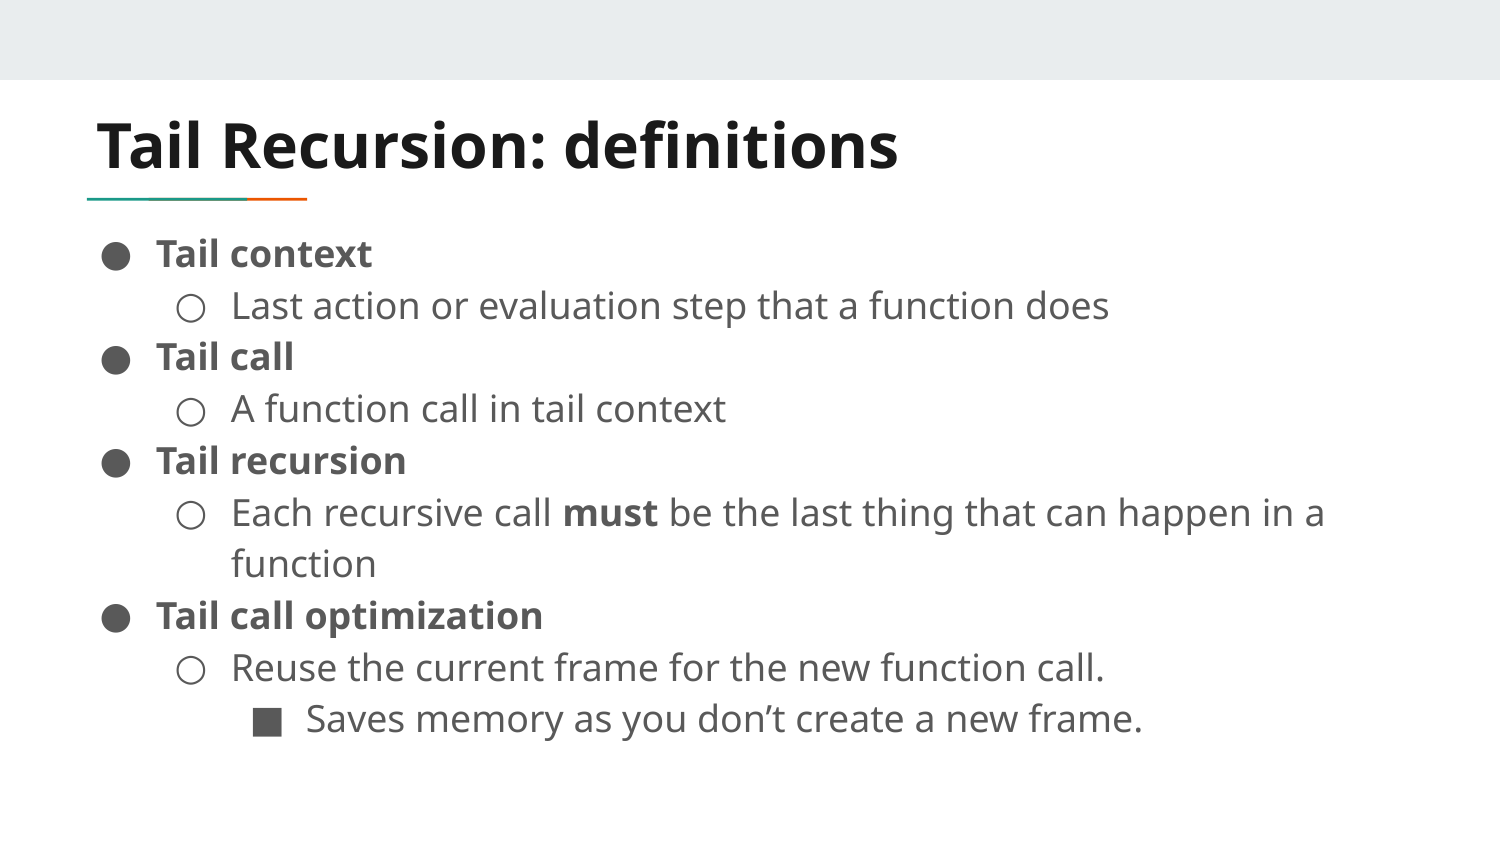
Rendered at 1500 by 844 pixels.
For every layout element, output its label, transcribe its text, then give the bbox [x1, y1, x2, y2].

title Tail Recursion: definitions [81, 90, 1344, 179]
list Tail context Last action or evaluation step that a function does Tail call A function call in tail context Tail recursion Each recursive call must be the last thing that can happen in a function Tail call optimization Reuse the current frame for the new function call. Saves memory as you don’t create a new frame. [65, 208, 1473, 815]
